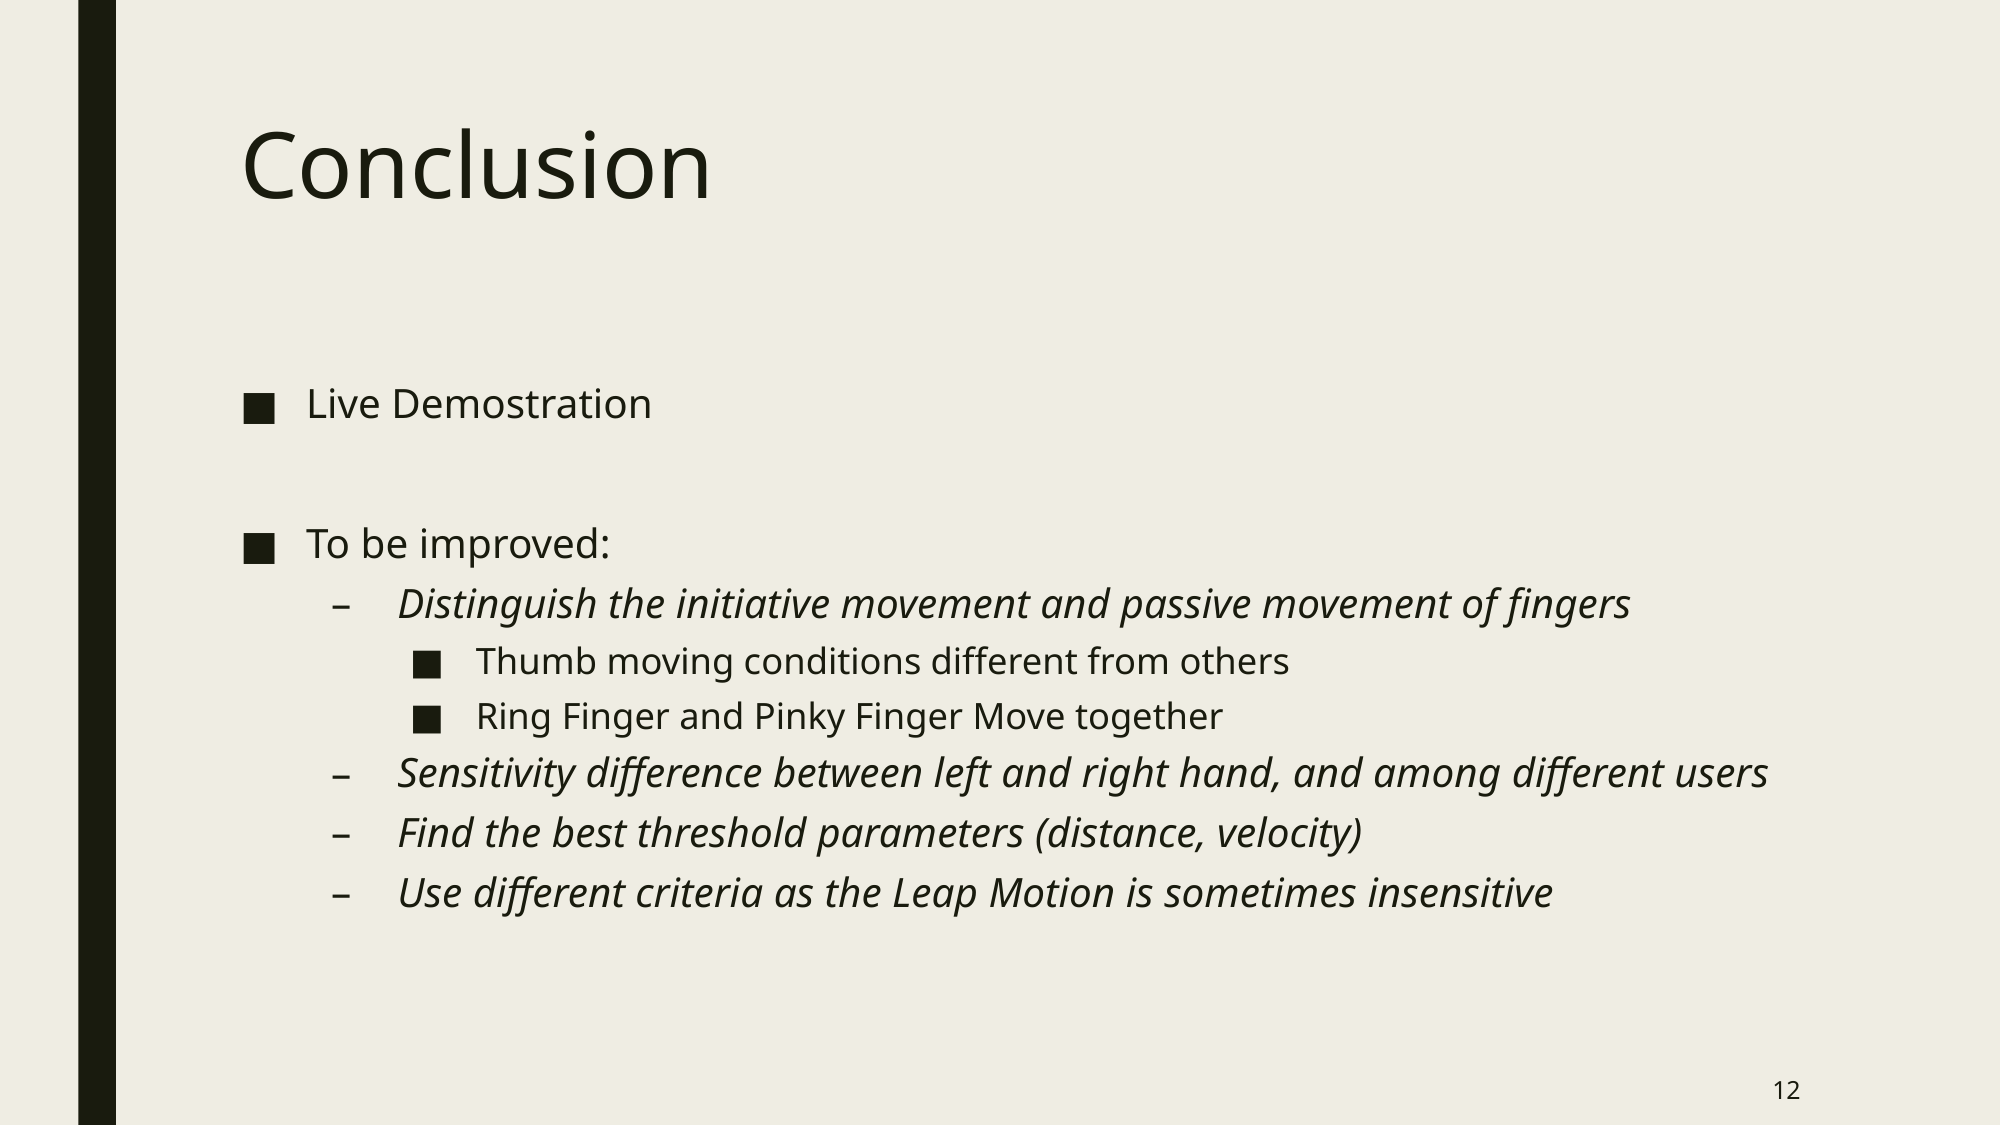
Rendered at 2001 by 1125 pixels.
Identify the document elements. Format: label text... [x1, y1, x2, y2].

slide_number 12 [1553, 1058, 1816, 1125]
list Live Demostration To be improved: Distinguish the initiative movement and passive movement of fingers Thumb moving conditions different from others Ring Finger and Pinky Finger Move together Sensitivity difference between left and right hand, and among different users Find the best threshold parameters (distance, velocity) Use different criteria as the Leap Motion is sometimes insensitive [225, 375, 1800, 963]
title Conclusion [225, 112, 1800, 357]
